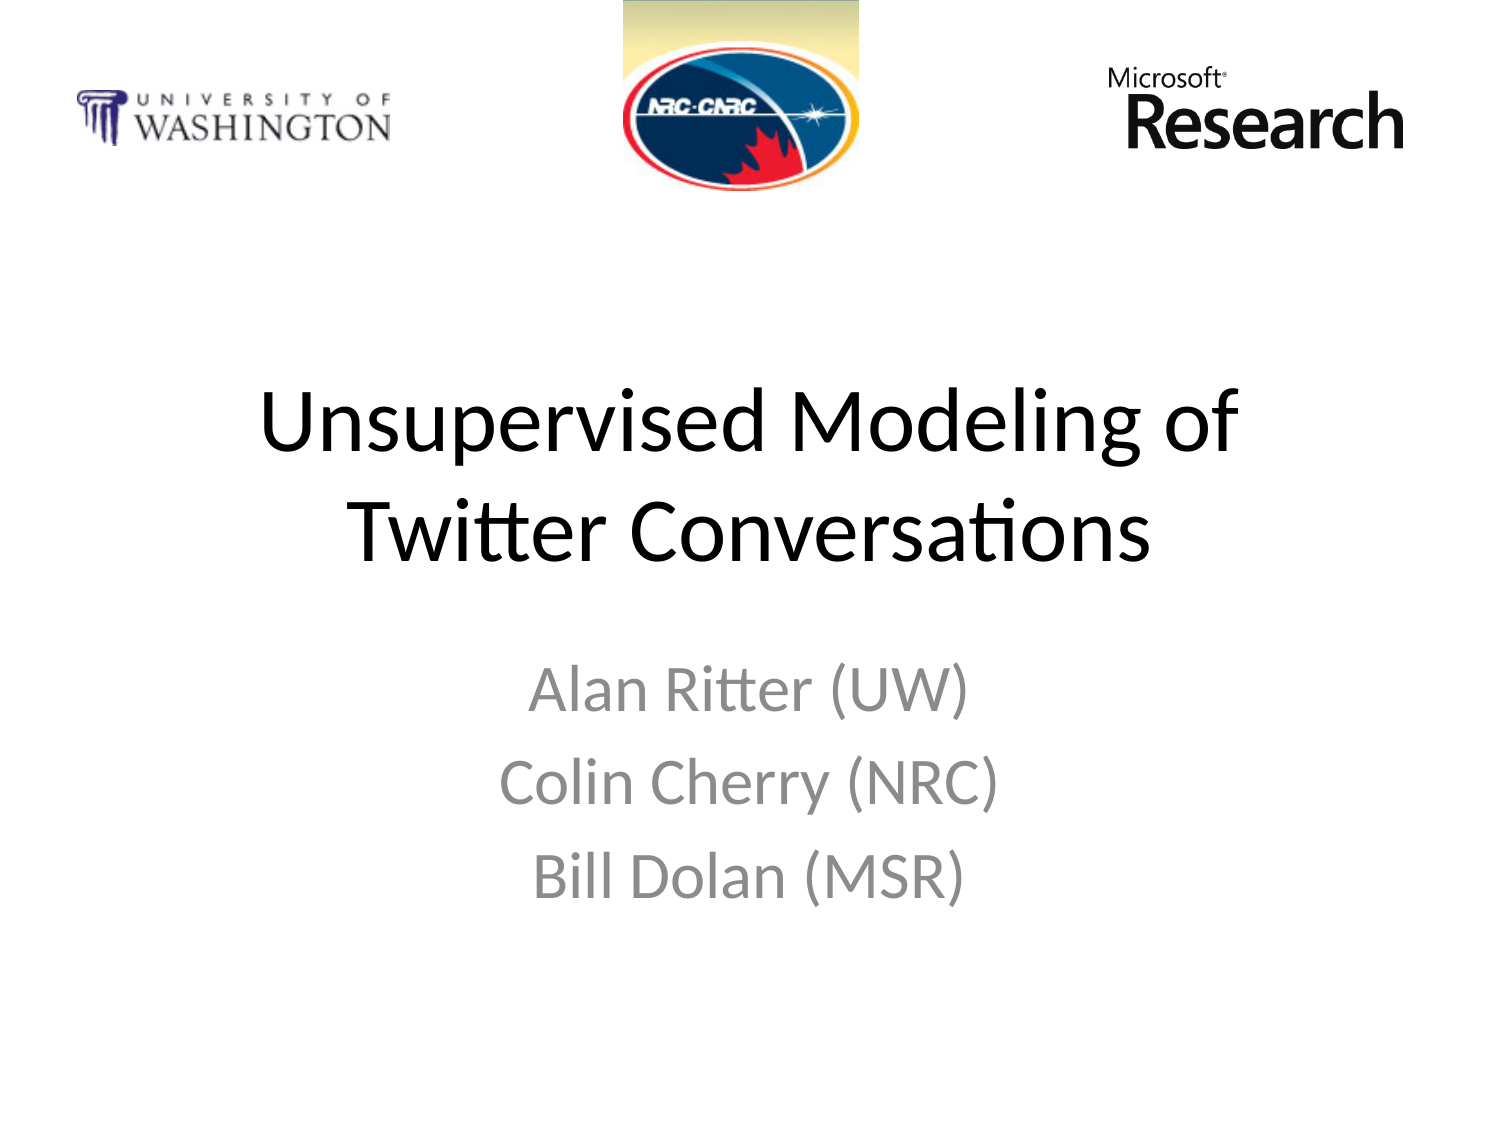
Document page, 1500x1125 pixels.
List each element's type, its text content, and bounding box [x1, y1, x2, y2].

picture [623, 0, 859, 191]
picture [1108, 66, 1403, 149]
picture [77, 90, 390, 147]
subtitle Alan Ritter (UW) Colin Cherry (NRC) Bill Dolan (MSR) [225, 637, 1275, 925]
title Unsupervised Modeling of Twitter Conversations [112, 349, 1388, 591]
